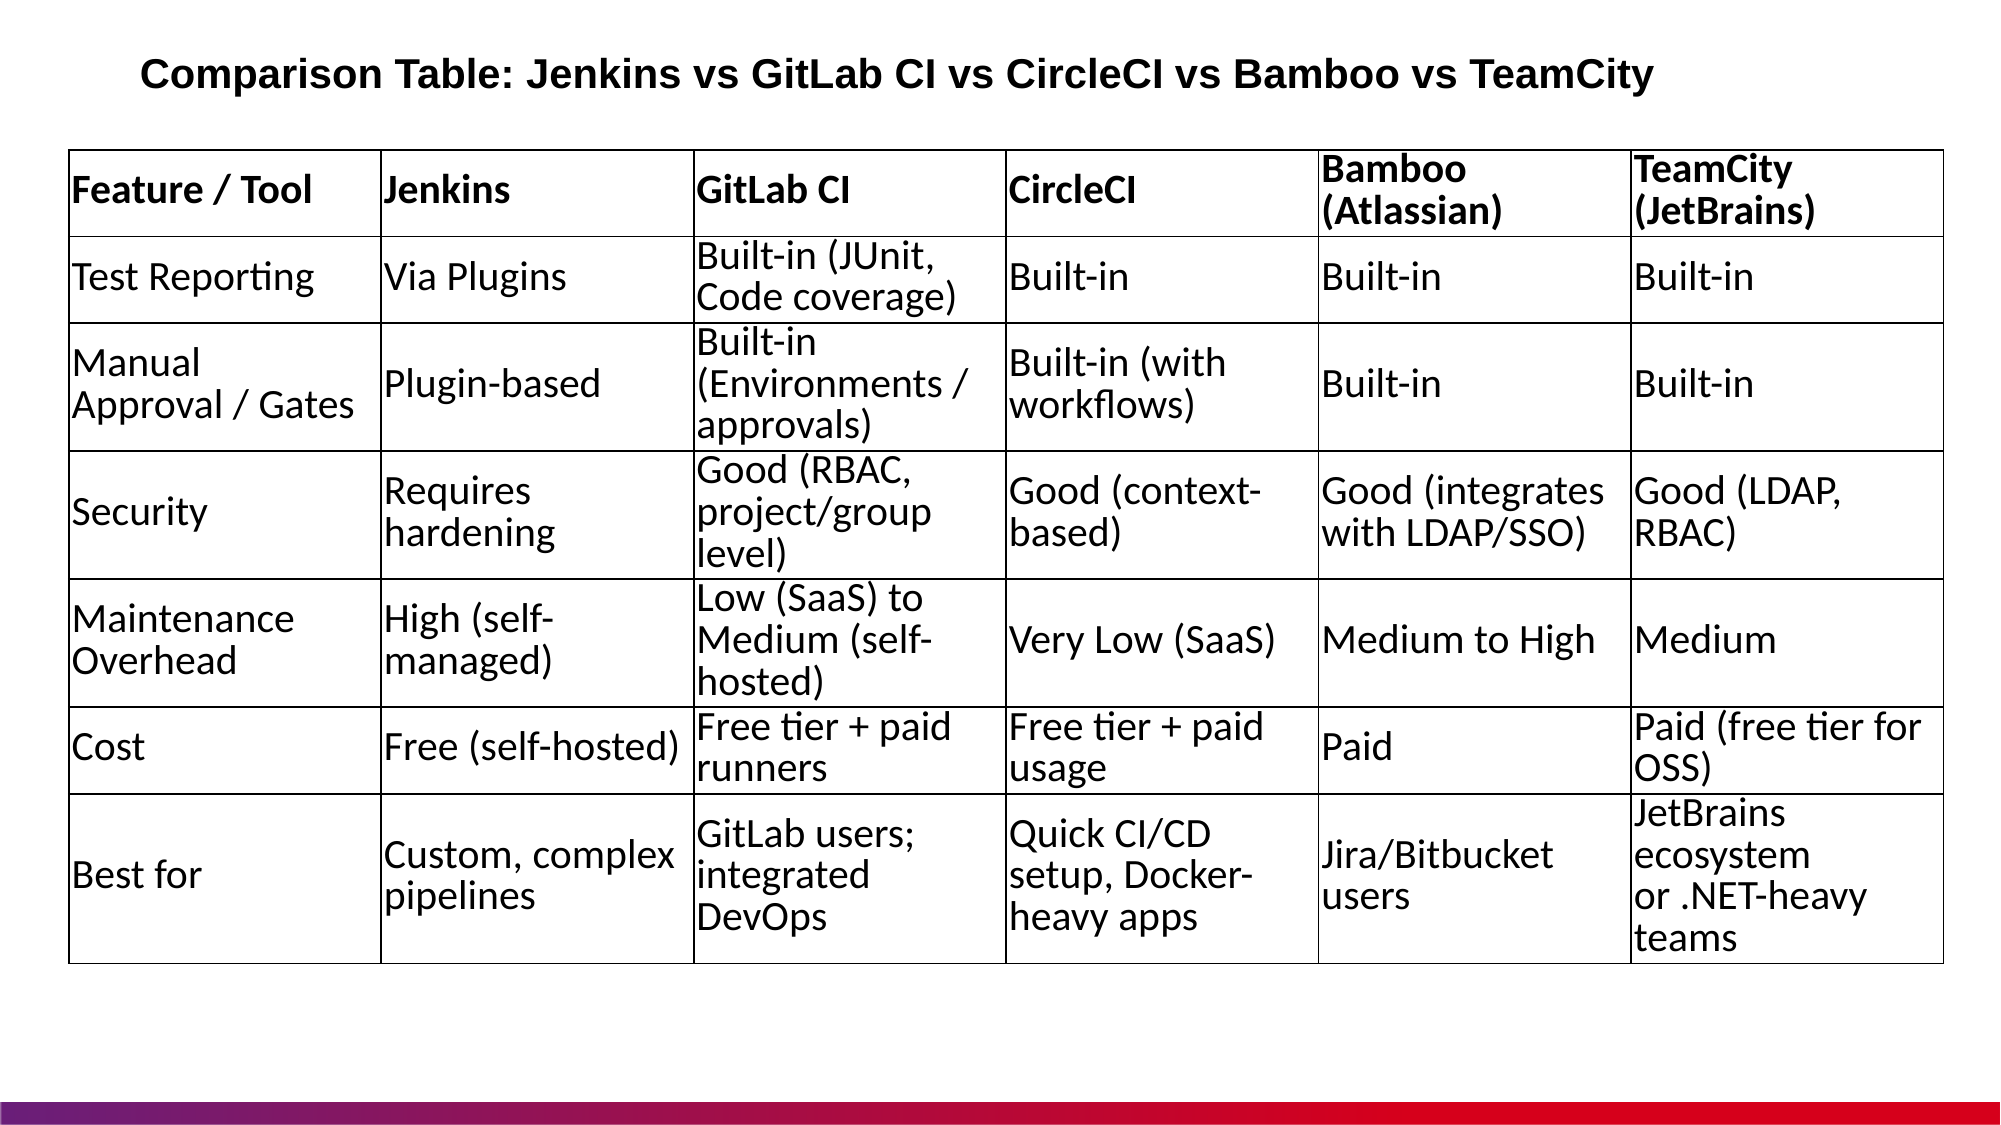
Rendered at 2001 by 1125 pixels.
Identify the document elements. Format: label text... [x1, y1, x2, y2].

table_cell Built-in (with workflows) [1007, 324, 1318, 450]
table_cell Free tier + paid runners [695, 708, 1005, 793]
table_cell Plugin-based [382, 324, 693, 450]
table_header GitLab CI [695, 151, 1005, 236]
table_cell Best for [70, 795, 380, 963]
table_cell Medium [1632, 580, 1943, 706]
text_box Comparison Table: Jenkins vs GitLab CI vs CircleCI vs Bamboo vs TeamCity [125, 39, 1888, 104]
table_cell Built-in [1632, 324, 1943, 450]
table_header TeamCity (JetBrains) [1632, 151, 1943, 236]
table_cell Jira/Bitbucket users [1319, 795, 1630, 963]
table_cell Maintenance Overhead [70, 580, 380, 706]
table_cell Security [70, 452, 380, 578]
table_header CircleCI [1007, 151, 1318, 236]
table_cell Medium to High [1319, 580, 1630, 706]
table_cell Requires hardening [382, 452, 693, 578]
table_cell Built-in (JUnit, Code coverage) [695, 237, 1005, 322]
table_cell Paid (free tier for OSS) [1632, 708, 1943, 793]
table_header Feature / Tool [70, 151, 380, 236]
table_cell High (self-managed) [382, 580, 693, 706]
picture [0, 1102, 2000, 1125]
table_cell Free tier + paid usage [1007, 708, 1318, 793]
table_cell JetBrains ecosystem or .NET-heavy teams [1632, 795, 1943, 963]
table_cell Good (LDAP, RBAC) [1632, 452, 1943, 578]
table_cell Good (context-based) [1007, 452, 1318, 578]
table_cell Manual Approval / Gates [70, 324, 380, 450]
table_cell Very Low (SaaS) [1007, 580, 1318, 706]
table_cell Custom, complex pipelines [382, 795, 693, 963]
table_cell Low (SaaS) to Medium (self-hosted) [695, 580, 1005, 706]
table_cell Built-in (Environments / approvals) [695, 324, 1005, 450]
table_cell Built-in [1632, 237, 1943, 322]
table_cell Good (integrates with LDAP/SSO) [1319, 452, 1630, 578]
table_cell Via Plugins [382, 237, 693, 322]
table_cell Built-in [1319, 324, 1630, 450]
table_cell Cost [70, 708, 380, 793]
table_cell Quick CI/CD setup, Docker-heavy apps [1007, 795, 1318, 963]
table_cell Paid [1319, 708, 1630, 793]
table_cell Free (self-hosted) [382, 708, 693, 793]
table_cell Good (RBAC, project/group level) [695, 452, 1005, 578]
table_cell GitLab users; integrated DevOps [695, 795, 1005, 963]
table_cell Test Reporting [70, 237, 380, 322]
table_header Jenkins [382, 151, 693, 236]
table_cell Built-in [1007, 237, 1318, 322]
table_header Bamboo (Atlassian) [1319, 151, 1630, 236]
table_cell Built-in [1319, 237, 1630, 322]
